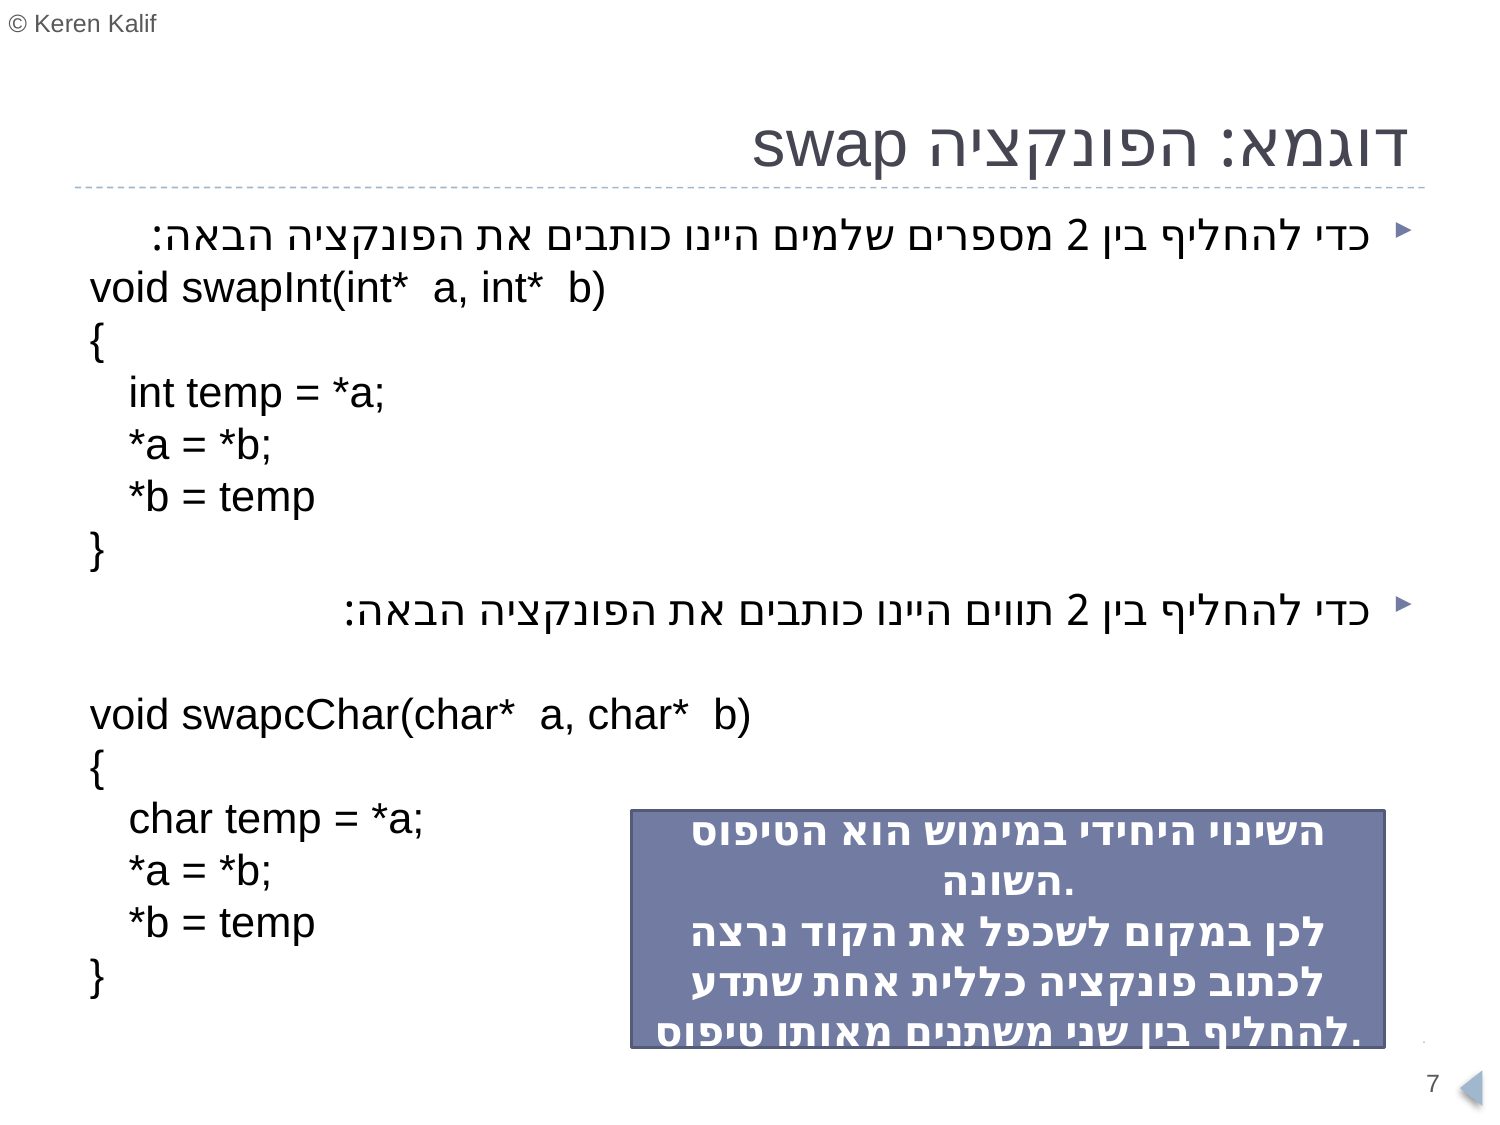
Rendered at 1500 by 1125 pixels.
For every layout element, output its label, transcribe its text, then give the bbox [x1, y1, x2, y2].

list כדי להחליף בין 2 מספרים שלמים היינו כותבים את הפונקציה הבאה: void swapInt(int* a, int* b) { int temp = *a; *a = *b; *b = temp } כדי להחליף בין 2 תווים היינו כותבים את הפונקציה הבאה: void swapcChar(char* a, char* b) { char temp = *a; *a = *b; *b = temp } [75, 200, 1425, 1010]
text_box השינוי היחידי במימוש הוא הטיפוס השונה. לכן במקום לשכפל את הקוד נרצה לכתוב פונקציה כללית אחת שתדע להחליף בין שני משתנים מאותו טיפוס. [630, 809, 1386, 1049]
title דוגמא: הפונקציה swap [53, 24, 1425, 188]
